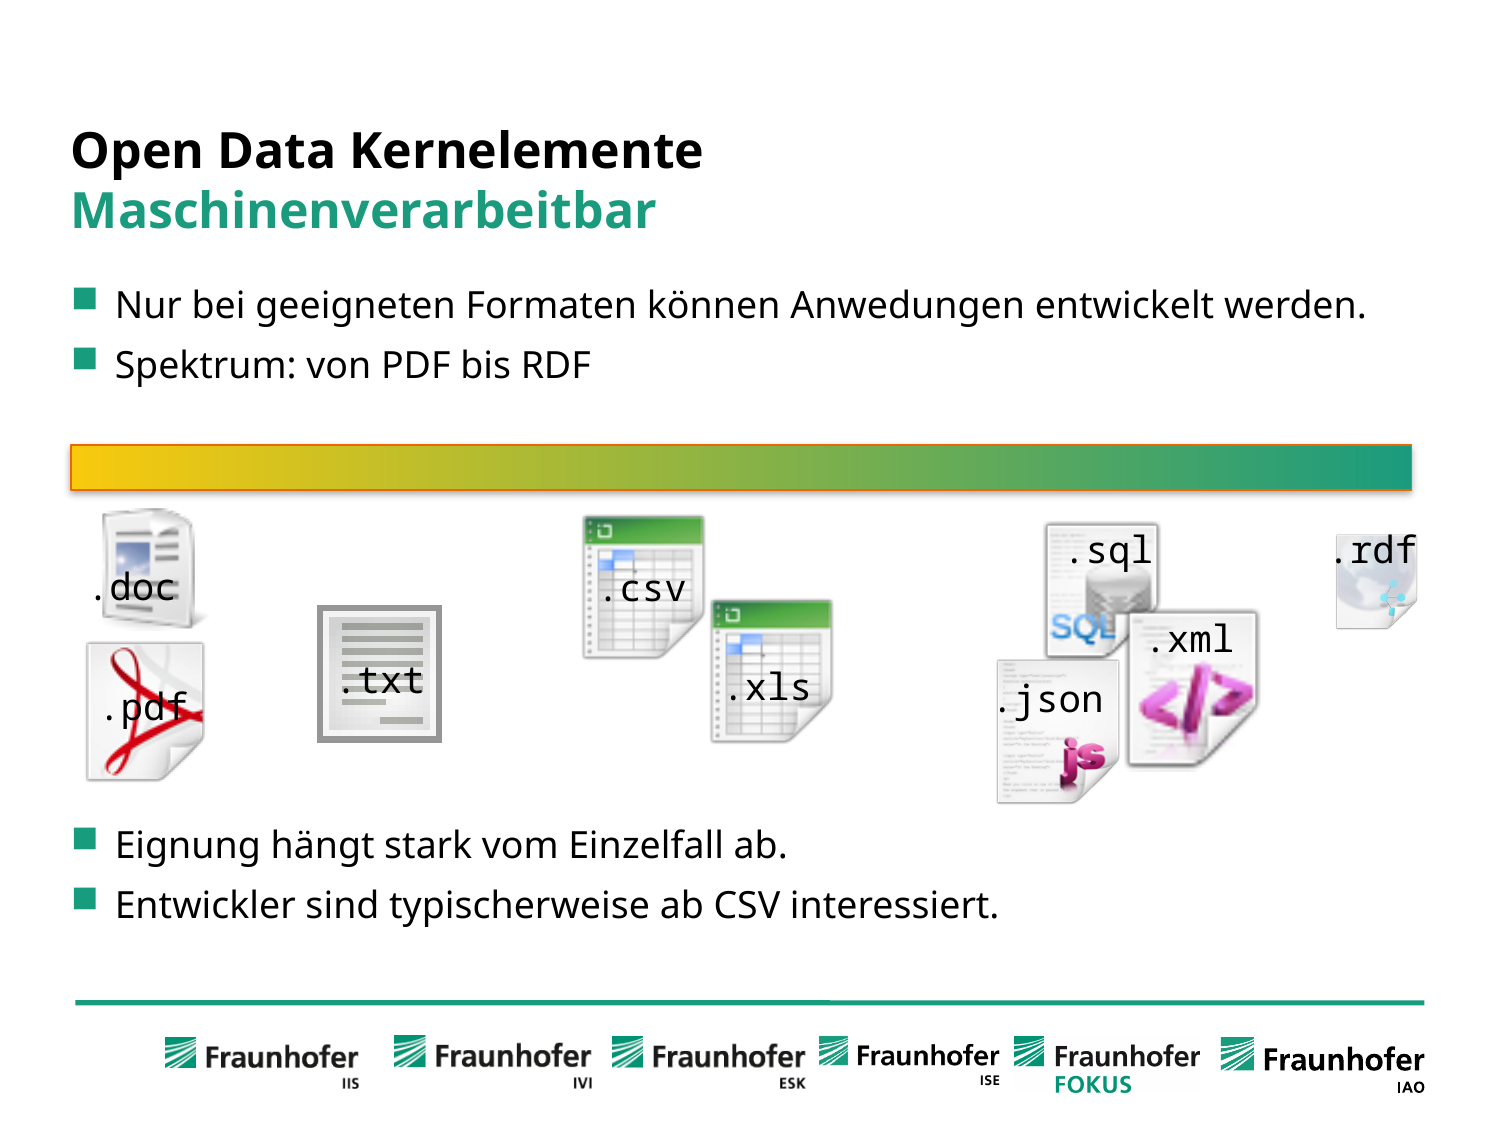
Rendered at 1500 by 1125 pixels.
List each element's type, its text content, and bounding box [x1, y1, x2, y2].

list Nur bei geeigneten Formaten können Anwedungen entwickelt werden. Spektrum: von PDF bis RDF Eignung hängt stark vom Einzelfall ab. Entwickler sind typischerweise ab CSV interessiert. [70, 281, 1430, 1005]
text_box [956, 650, 1139, 813]
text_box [1113, 606, 1279, 772]
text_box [691, 590, 852, 752]
picture [1014, 1036, 1200, 1093]
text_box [563, 507, 724, 668]
picture [817, 1034, 1000, 1086]
title Open Data Kernelemente Maschinenverarbeitbar [70, 118, 1430, 237]
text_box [67, 634, 223, 790]
picture [612, 1036, 809, 1091]
picture [394, 1035, 595, 1091]
text_box [70, 444, 1412, 491]
picture [165, 1037, 362, 1091]
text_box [1032, 518, 1185, 649]
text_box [56, 507, 221, 632]
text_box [303, 605, 456, 743]
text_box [1296, 518, 1449, 636]
